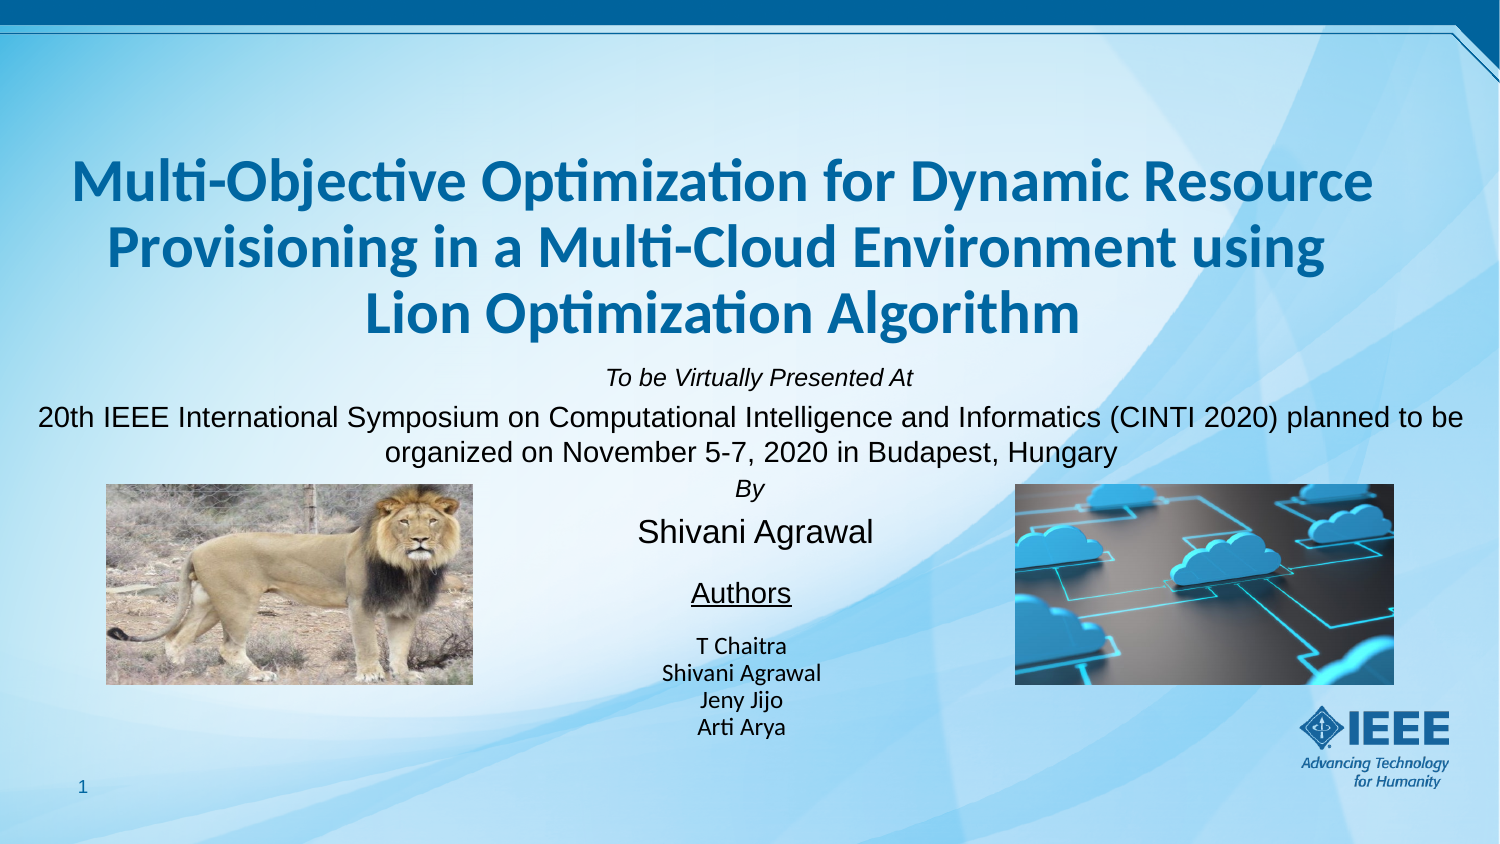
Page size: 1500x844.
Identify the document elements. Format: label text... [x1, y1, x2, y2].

text_box T Chaitra Shivani Agrawal Jeny Jijo Arti Arya [614, 625, 870, 780]
text_box Shivani Agrawal [578, 503, 933, 567]
text_box To be Virtually Presented At [590, 354, 981, 397]
text_box Authors [676, 567, 815, 615]
text_box By [720, 465, 804, 503]
picture [0, 0, 1500, 844]
text_box [63, 763, 143, 808]
text_box Multi-Objective Optimization for Dynamic Resource Provisioning in a Multi-Cloud Environment using Lion Optimization Algorithm [53, 82, 1394, 354]
text_box 20th IEEE International Symposium on Computational Intelligence and Informatics (CINTI 2020) planned to be organized on November 5-7, 2020 in Budapest, Hungary [12, 390, 1492, 471]
